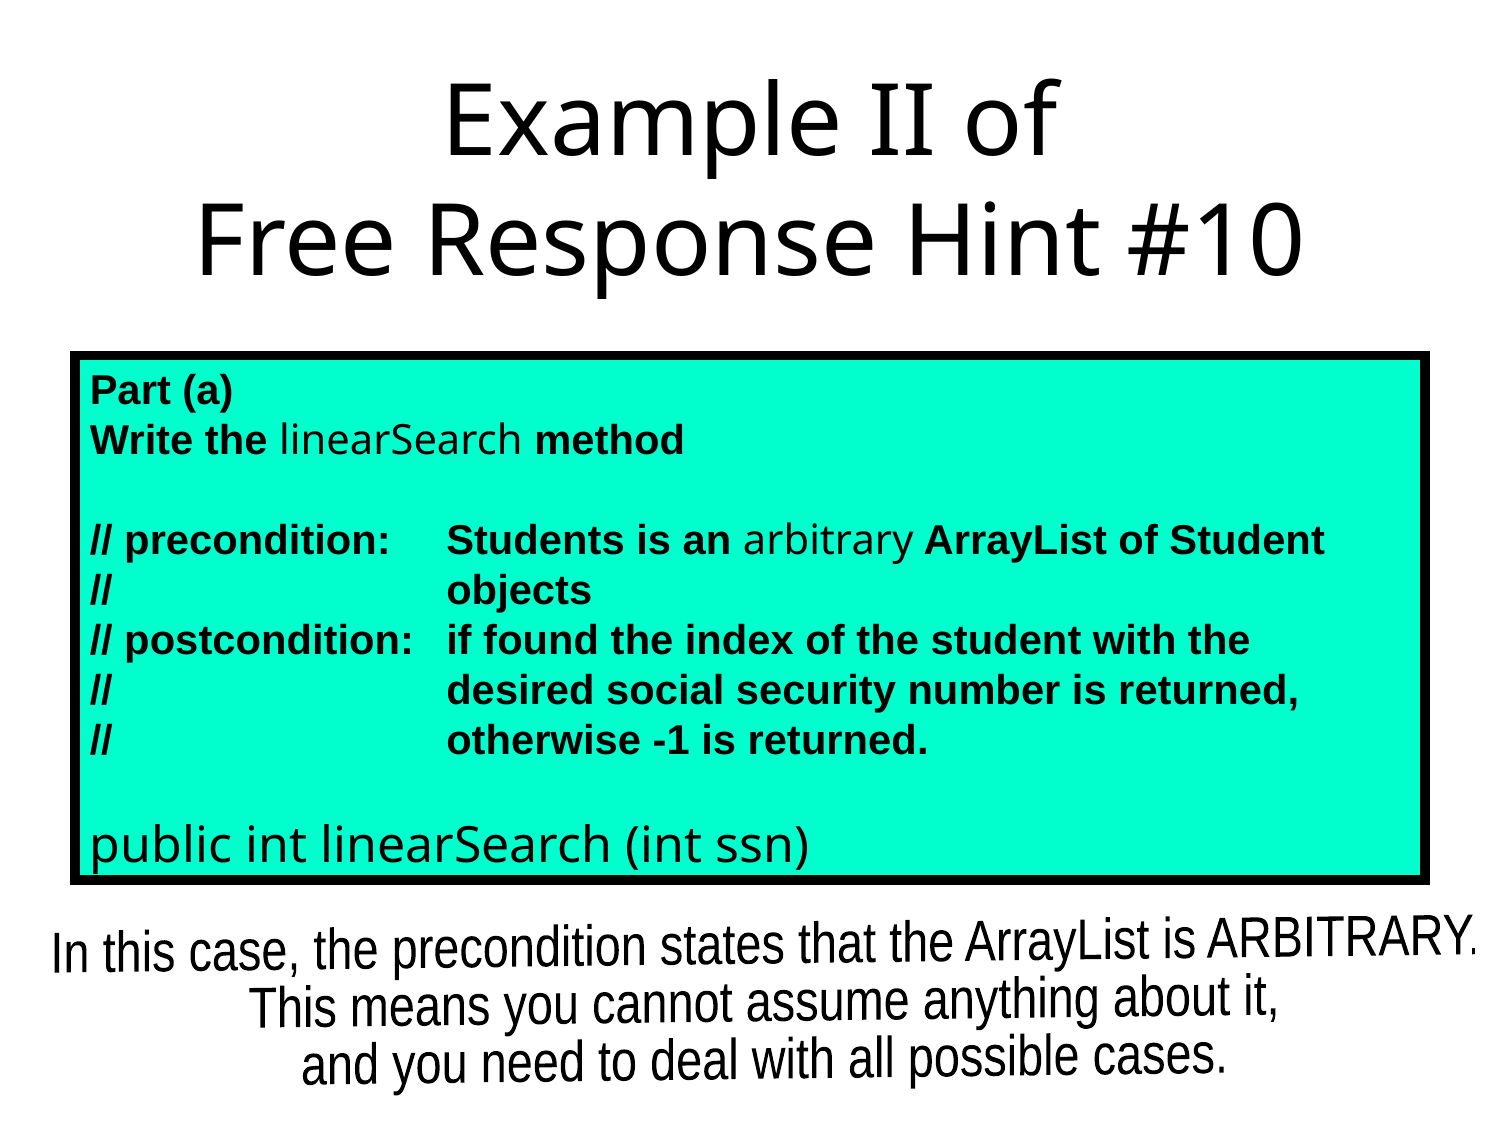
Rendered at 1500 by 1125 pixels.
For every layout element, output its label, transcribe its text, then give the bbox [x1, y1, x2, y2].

text_box Part (a) Write the linearSearch method // precondition: Students is an arbitrary ArrayList of Student // objects // postcondition: if found the index of the student with the // desired social security number is returned, // otherwise -1 is returned. public int linearSearch (int ssn) [74, 355, 1425, 881]
title Example II of Free Response Hint #10 [0, 0, 1500, 350]
